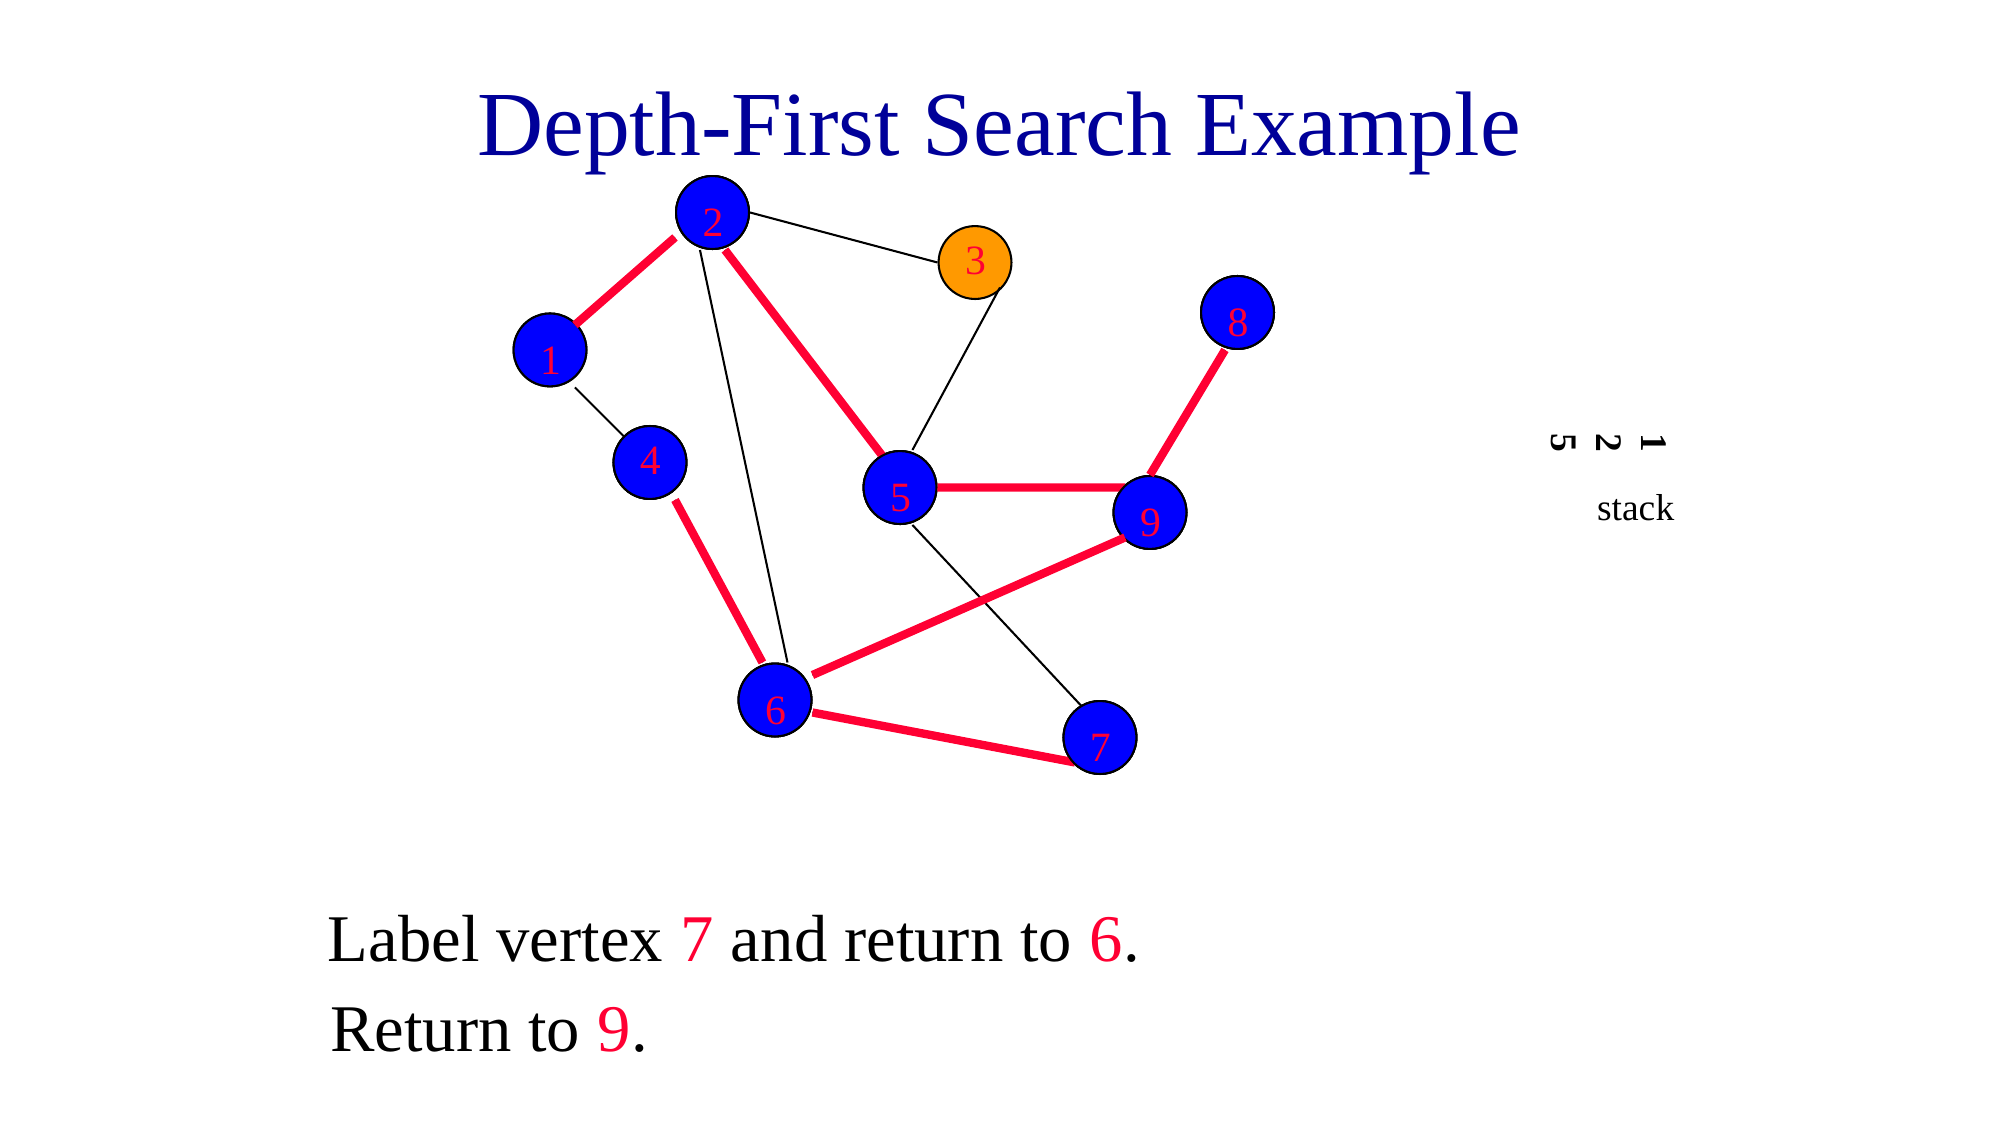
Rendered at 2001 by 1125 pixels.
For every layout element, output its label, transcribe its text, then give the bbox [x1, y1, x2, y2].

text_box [738, 663, 812, 741]
text_box [938, 236, 950, 289]
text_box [613, 424, 687, 500]
text_box stack [1582, 475, 1690, 536]
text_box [863, 450, 937, 529]
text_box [1063, 700, 1137, 779]
list Label vertex 7 and return to 6. [312, 887, 1613, 950]
text_box 1 2 5 [1473, 418, 1686, 549]
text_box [1113, 475, 1187, 554]
text_box Return to 9. [315, 977, 664, 1073]
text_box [1200, 275, 1275, 354]
text_box 3 [950, 224, 988, 291]
text_box [952, 228, 1012, 299]
title Depth-First Search Example [150, 24, 1850, 213]
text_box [513, 313, 587, 391]
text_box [675, 175, 750, 254]
